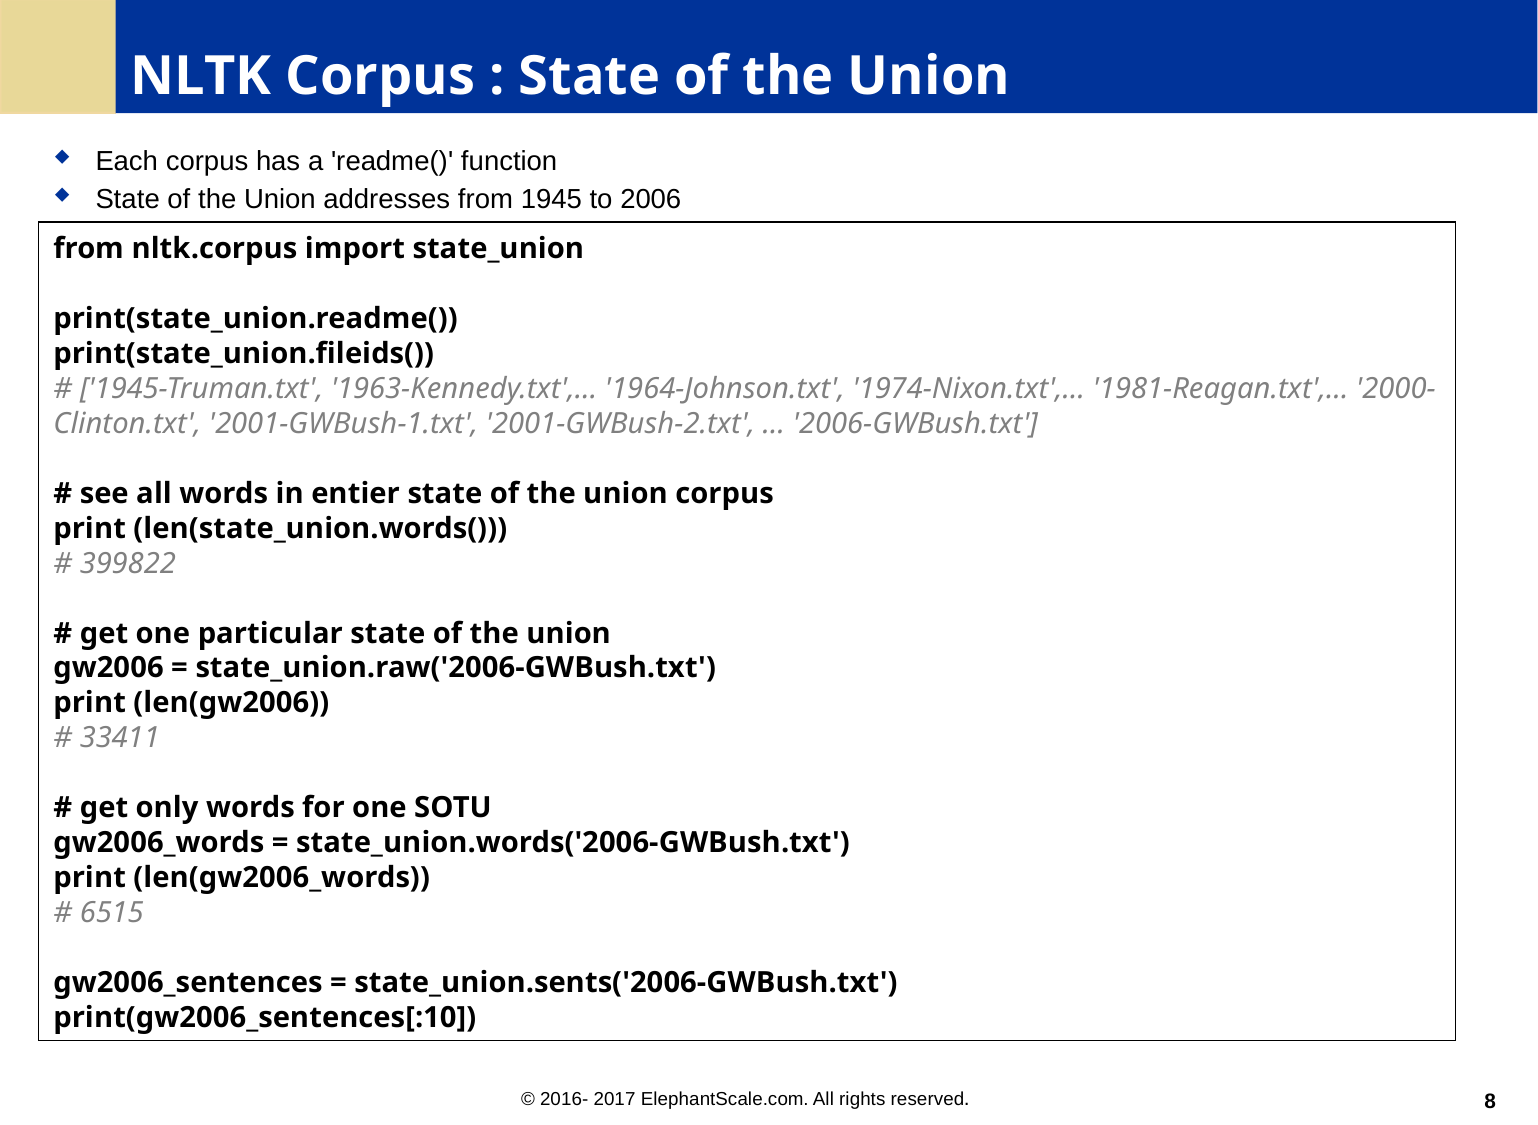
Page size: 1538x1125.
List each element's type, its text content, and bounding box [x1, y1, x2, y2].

picture [0, 0, 115, 114]
slide_number 8 [1406, 1075, 1497, 1113]
title NLTK Corpus : State of the Union [115, 0, 1538, 114]
list Each corpus has a 'readme()' function State of the Union addresses from 1945 to 2006 [38, 134, 1500, 223]
text_box from nltk.corpus import state_union print(state_union.readme()) print(state_union.fileids()) # ['1945-Truman.txt', '1963-Kennedy.txt',... '1964-Johnson.txt', '1974-Nixon.txt',... '1981-Reagan.txt',... '2000-Clinton.txt', '2001-GWBush-1.txt', '2001-GWBush-2.txt', ... '2006-GWBush.txt'] # see all words in entier state of the union corpus print (len(state_union.words())) # 399822 # get one particular state of the union gw2006 = state_union.raw('2006-GWBush.txt') print (len(gw2006)) # 33411 # get only words for one SOTU gw2006_words = state_union.words('2006-GWBush.txt') print (len(gw2006_words)) # 6515 gw2006_sentences = state_union.sents('2006-GWBush.txt') print(gw2006_sentences[:10]) [38, 221, 1456, 1041]
